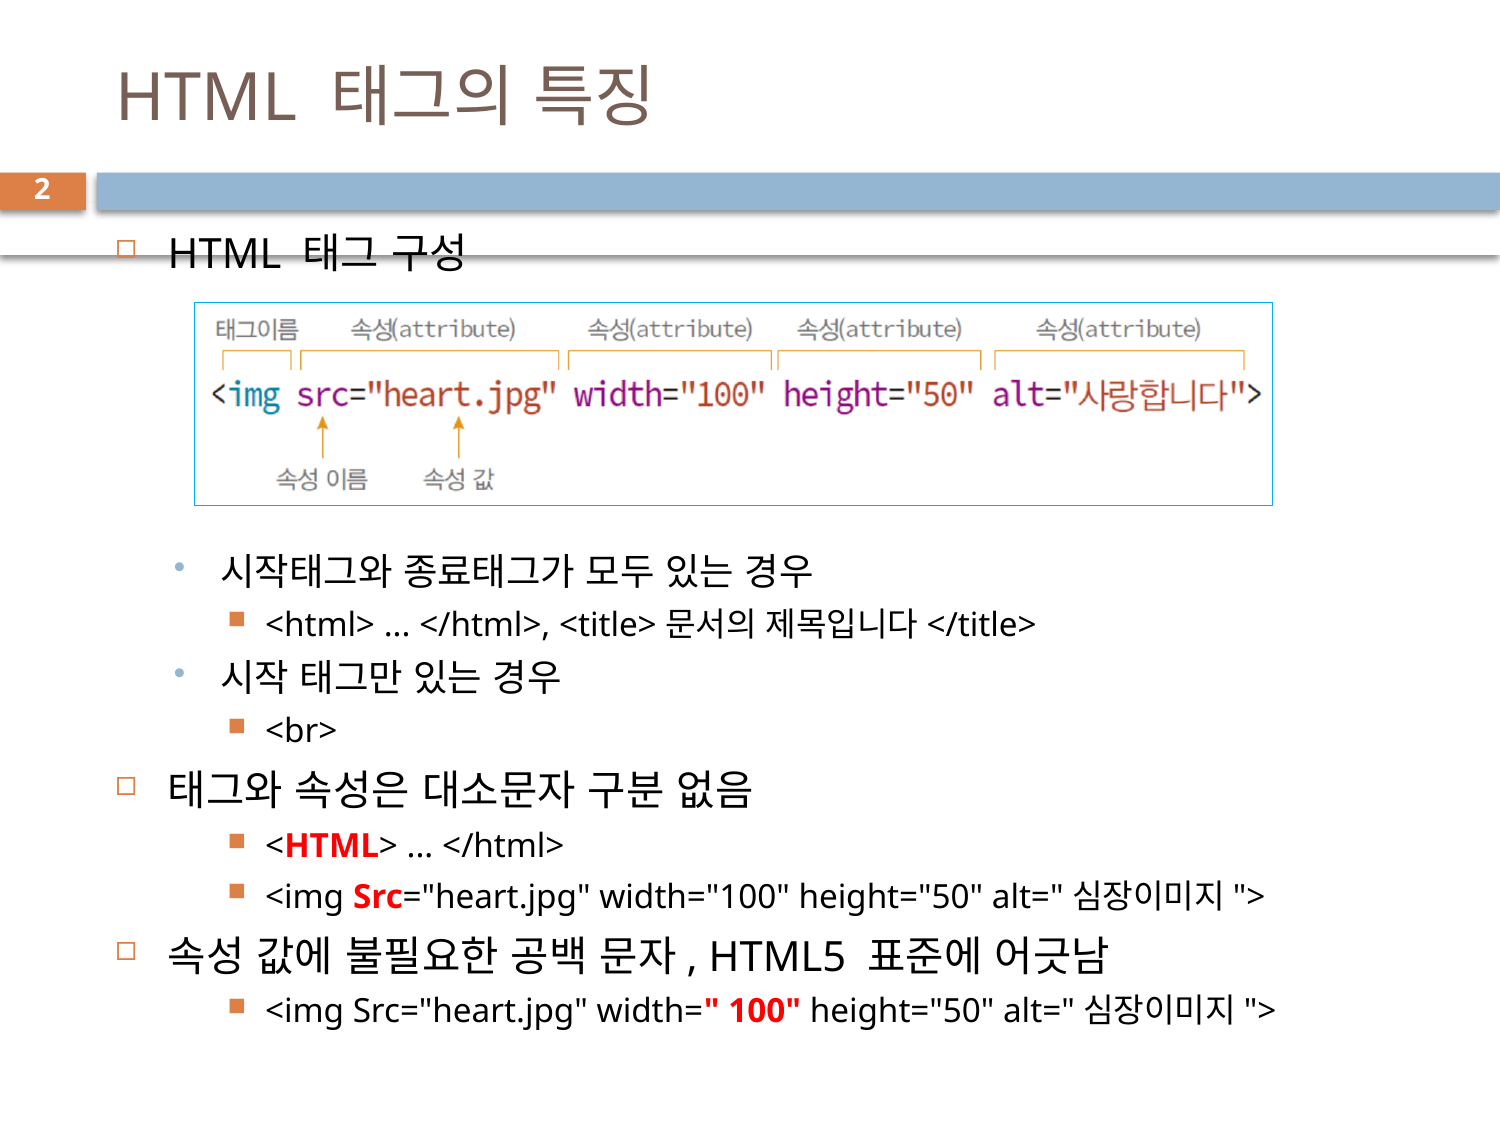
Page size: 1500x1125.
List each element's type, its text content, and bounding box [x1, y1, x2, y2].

slide_number 2 [0, 170, 87, 211]
title HTML 태그의 특징 [100, 37, 1438, 149]
picture [196, 304, 1271, 504]
list HTML 태그 구성 시작태그와 종료태그가 모두 있는 경우 <html> ... </html>, <title>문서의 제목입니다</title> 시작 태그만 있는 경우 <br> 태그와 속성은 대소문자 구분 없음 <HTML> ... </html> <img Src="heart.jpg" width="100" height="50" alt="심장이미지"> 속성 값에 불필요한 공백 문자, HTML5 표준에 어긋남 <img Src="heart.jpg" width=" 100" height="50" alt="심장이미지"> [100, 219, 1438, 1047]
